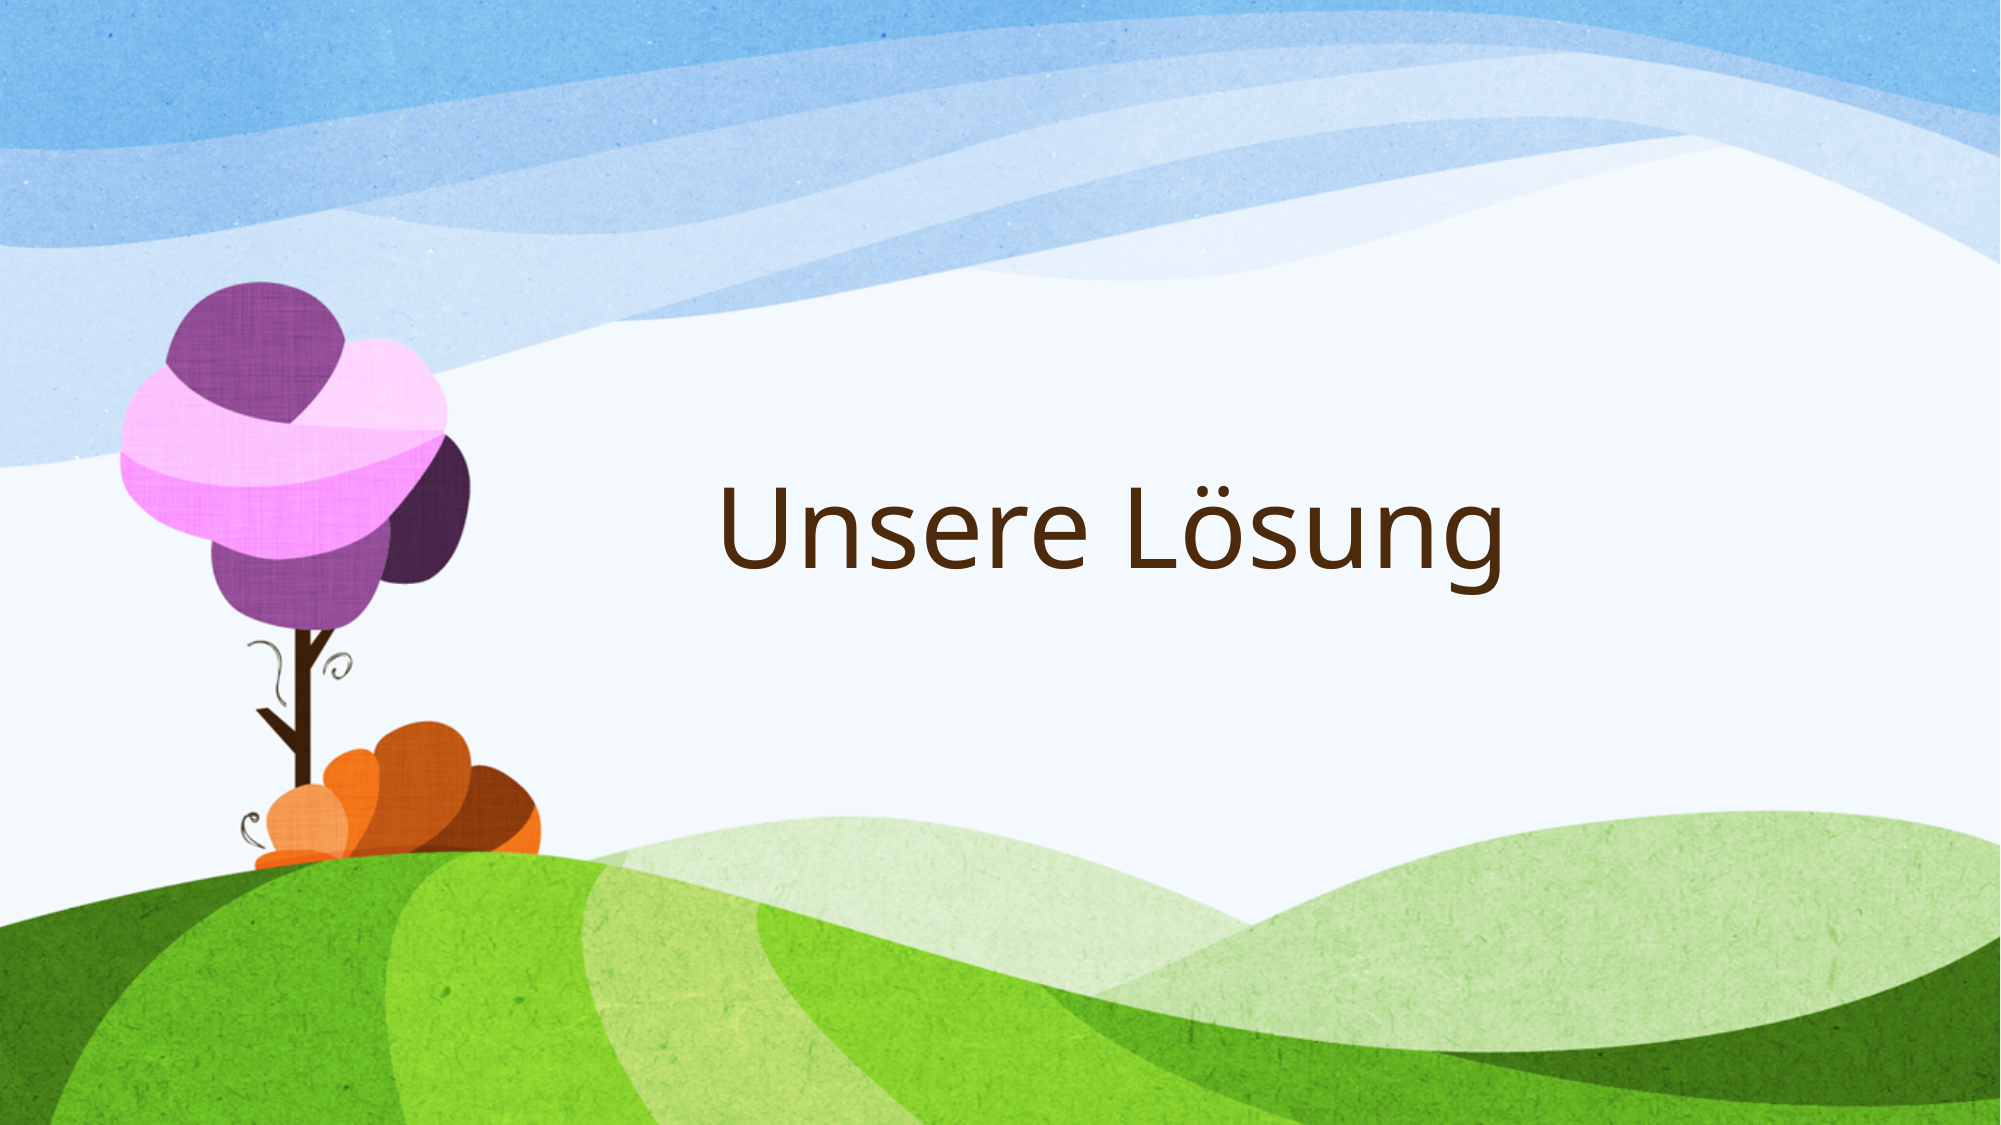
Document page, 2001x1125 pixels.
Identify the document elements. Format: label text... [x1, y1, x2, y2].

picture [0, 0, 2001, 1125]
title Unsere Lösung [699, 299, 1825, 600]
